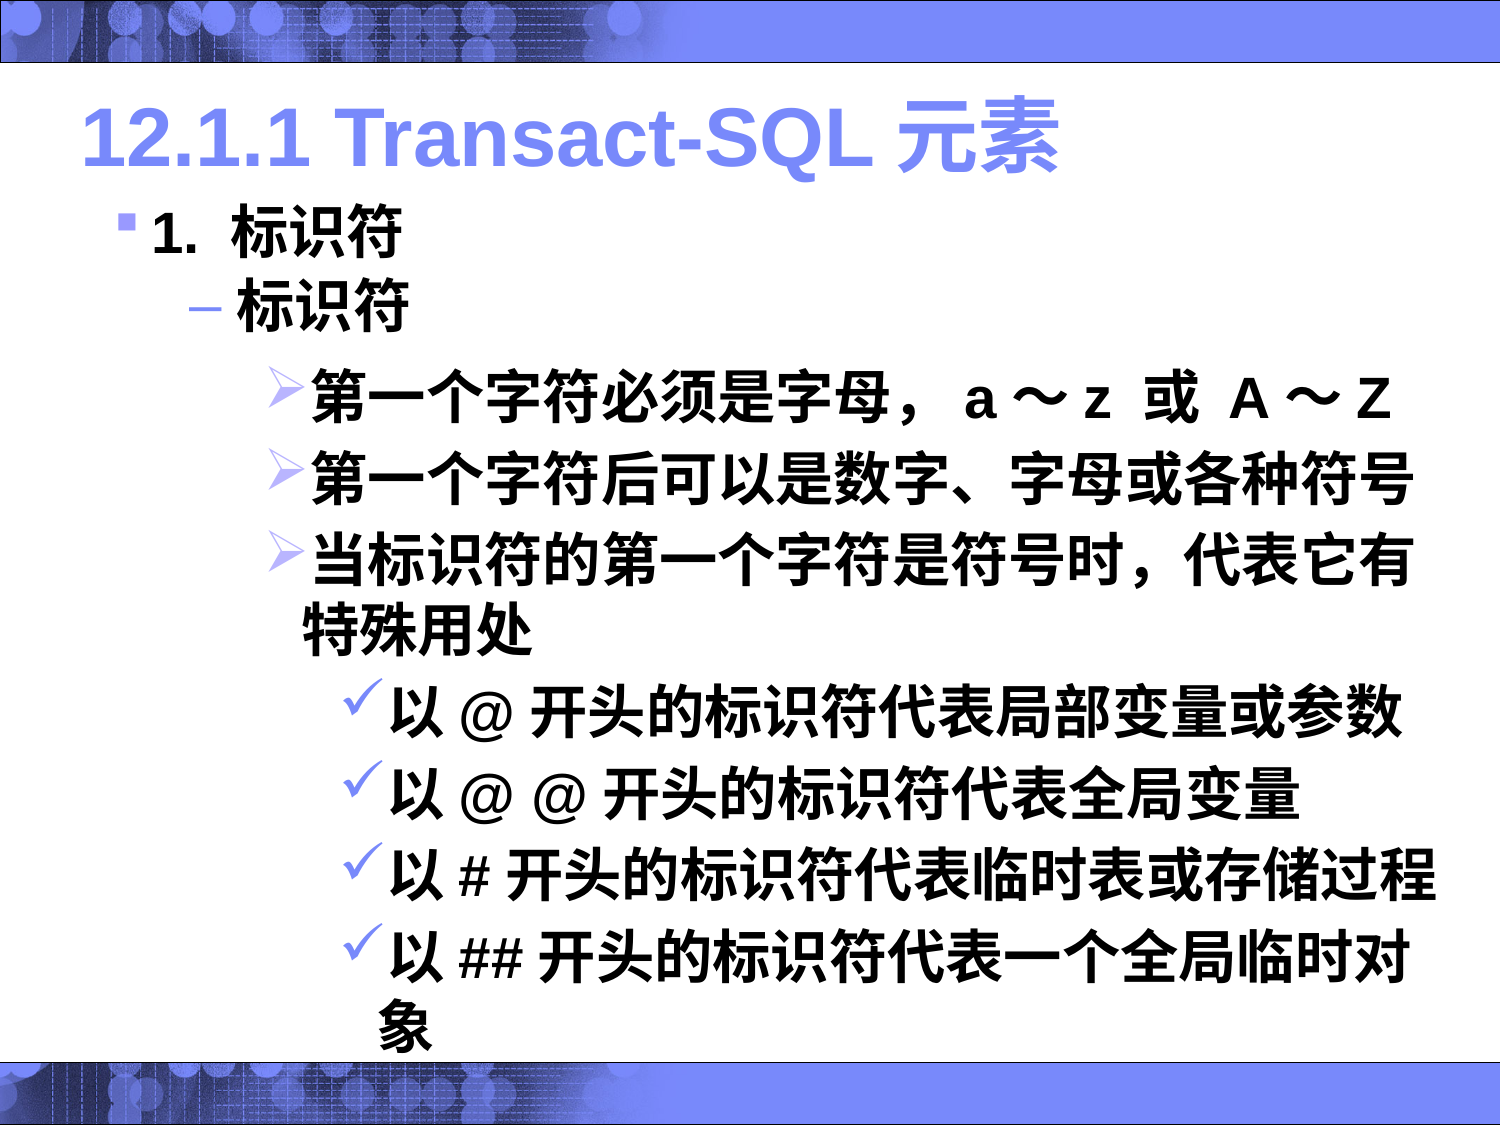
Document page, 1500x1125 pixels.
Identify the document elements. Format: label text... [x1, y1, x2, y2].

picture [0, 1063, 1500, 1124]
list 1. 标识符 标识符 第一个字符必须是字母，a～z 或 A～Z 第一个字符后可以是数字、字母或各种符号 当标识符的第一个字符是符号时，代表它有特殊用处 以@开头的标识符代表局部变量或参数 以@ @开头的标识符代表全局变量 以#开头的标识符代表临时表或存储过程 以##开头的标识符代表一个全局临时对象 [98, 187, 1470, 1014]
title 12.1.1 Transact-SQL元素 [65, 87, 1378, 170]
picture [1, 1, 1500, 62]
